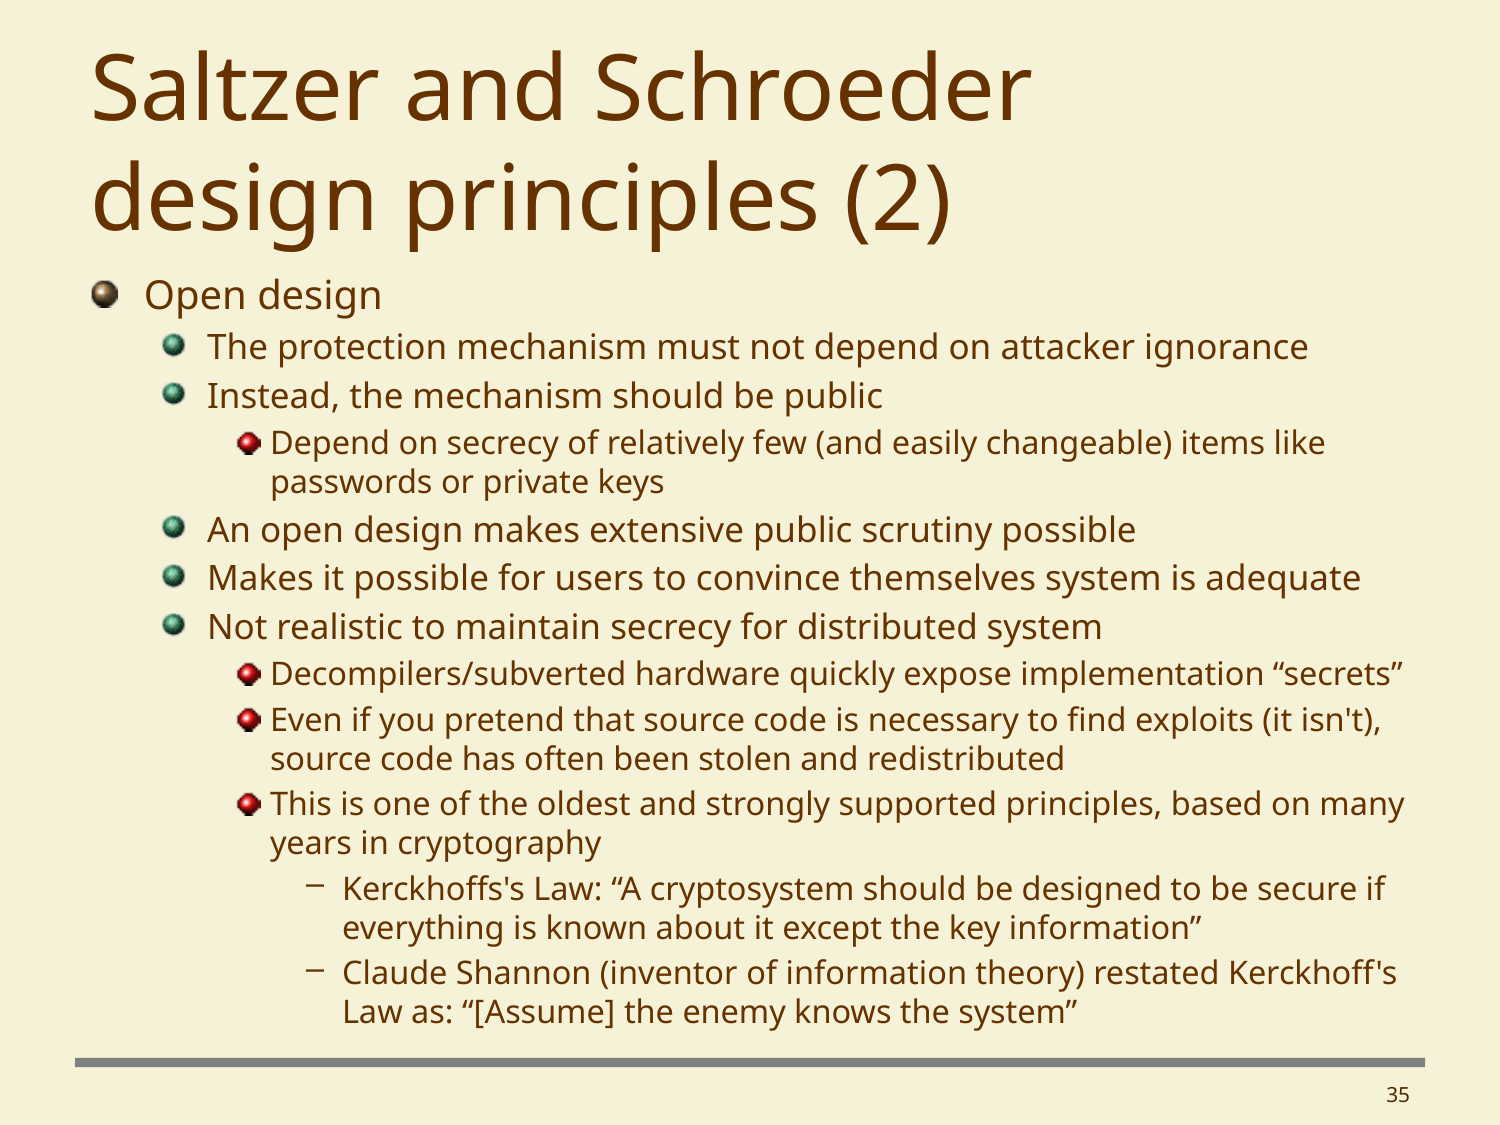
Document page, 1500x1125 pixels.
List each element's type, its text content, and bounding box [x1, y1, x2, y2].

picture [233, 704, 261, 732]
picture [233, 428, 261, 455]
picture [233, 659, 261, 686]
slide_number 35 [899, 1074, 1426, 1125]
picture [161, 333, 187, 359]
picture [161, 564, 187, 590]
picture [161, 515, 187, 541]
picture [233, 789, 261, 816]
picture [90, 279, 118, 308]
title Saltzer and Schroeder design principles (2) [75, 45, 1425, 233]
list Open design The protection mechanism must not depend on attacker ignorance Instead, the mechanism should be public Depend on secrecy of relatively few (and easily changeable) items like passwords or private keys An open design makes extensive public scrutiny possible Makes it possible for users to convince themselves system is adequate Not realistic to maintain secrecy for distributed system Decompilers/subverted hardware quickly expose implementation “secrets” Even if you pretend that source code is necessary to find exploits (it isn't), source code has often been stolen and redistributed This is one of the oldest and strongly supported principles, based on many years in cryptography Kerckhoffs's Law: “A cryptosystem should be designed to be secure if everything is known about it except the key information” Claude Shannon (inventor of information theory) restated Kerckhoff's Law as: “[Assume] the enemy knows the system” [75, 262, 1425, 1075]
picture [161, 382, 187, 407]
picture [161, 613, 187, 638]
